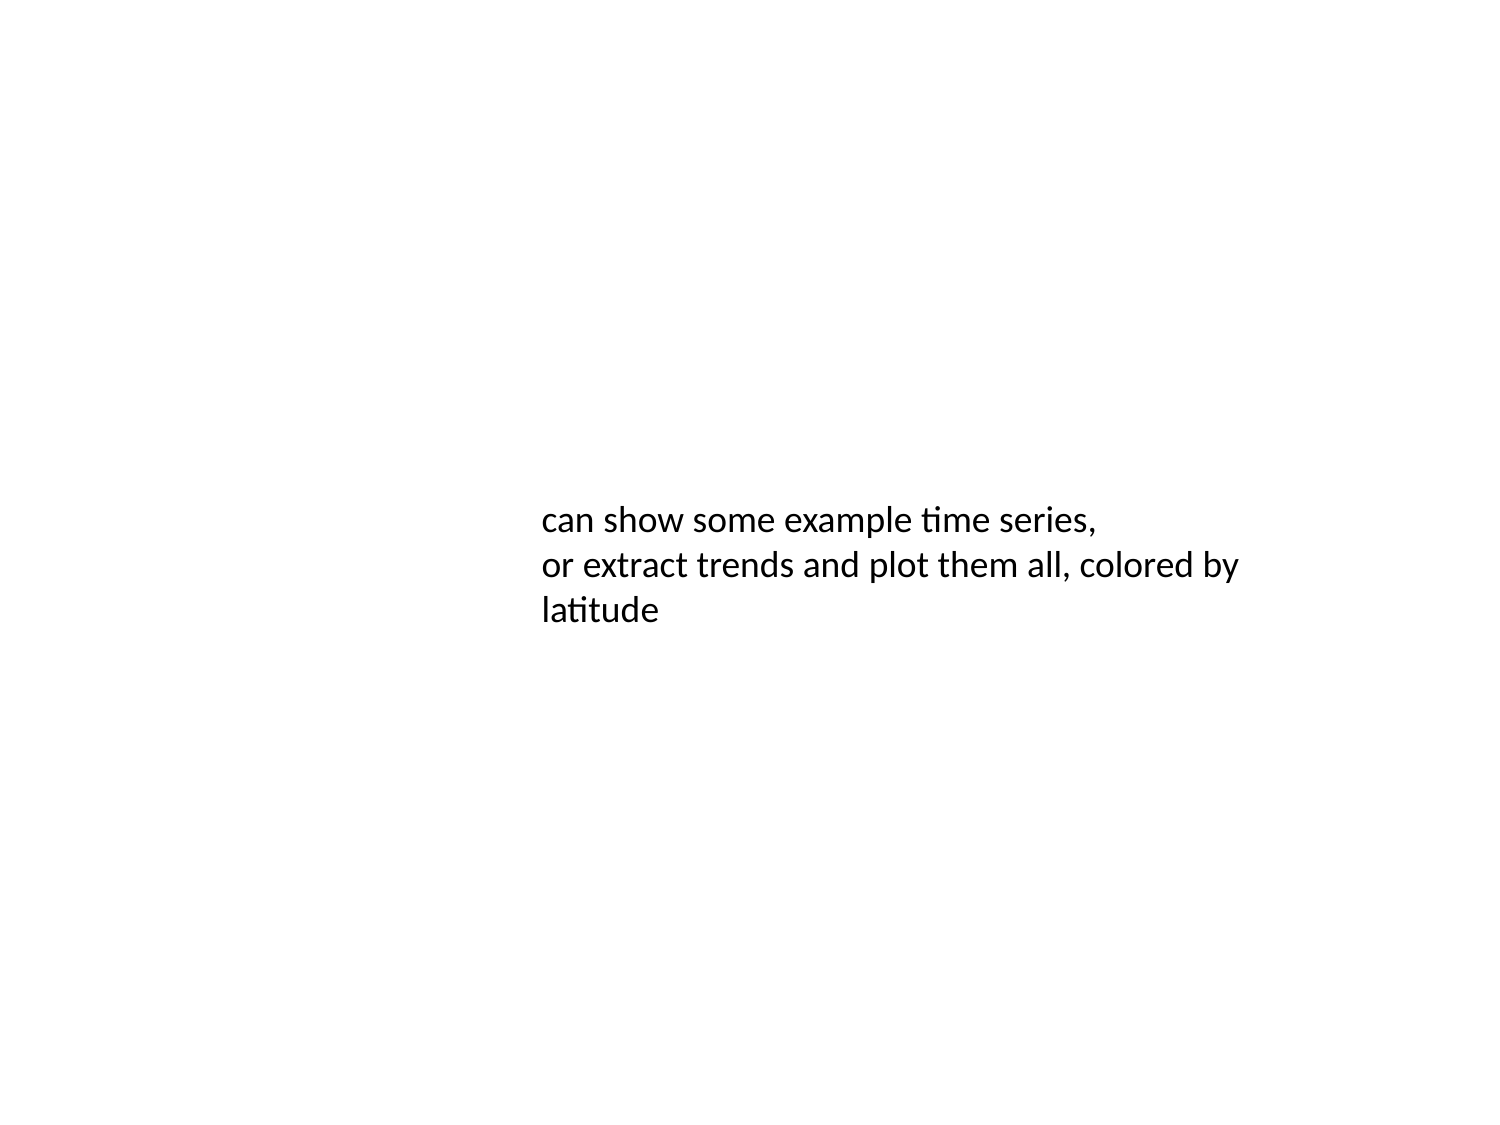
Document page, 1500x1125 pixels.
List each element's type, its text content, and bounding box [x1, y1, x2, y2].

text_box can show some example time series, or extract trends and plot them all, colored by latitude [526, 487, 1255, 638]
